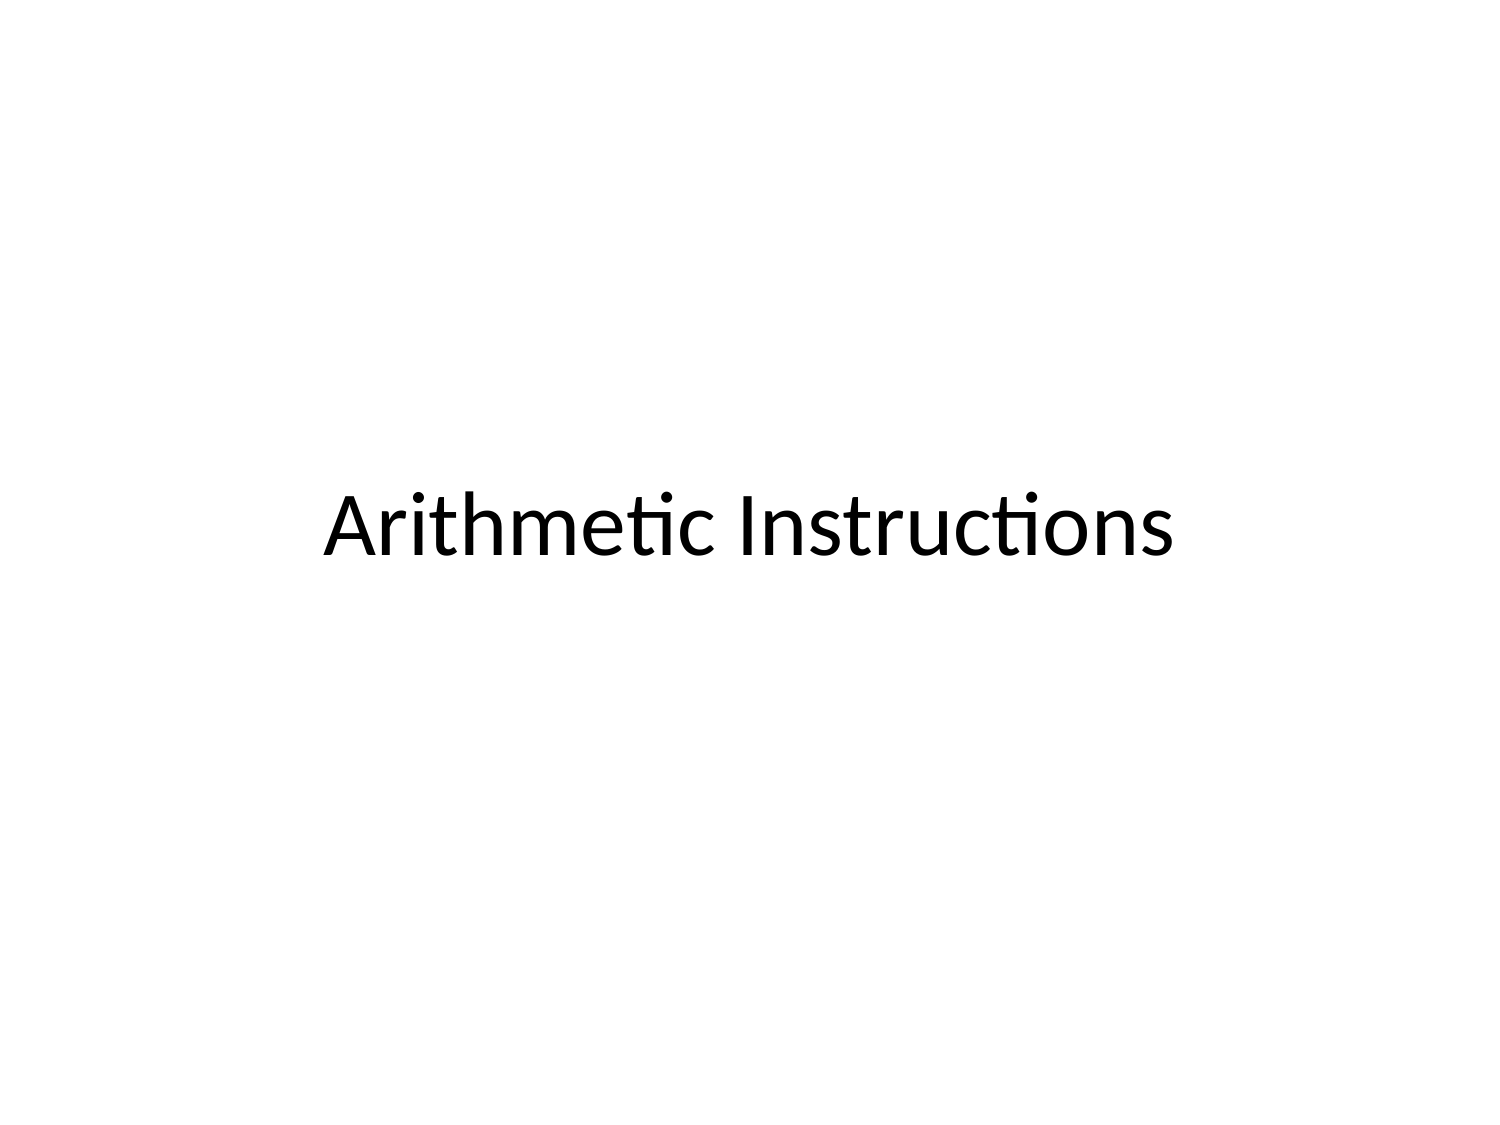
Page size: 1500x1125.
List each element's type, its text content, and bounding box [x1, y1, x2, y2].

title Arithmetic Instructions [75, 425, 1425, 613]
